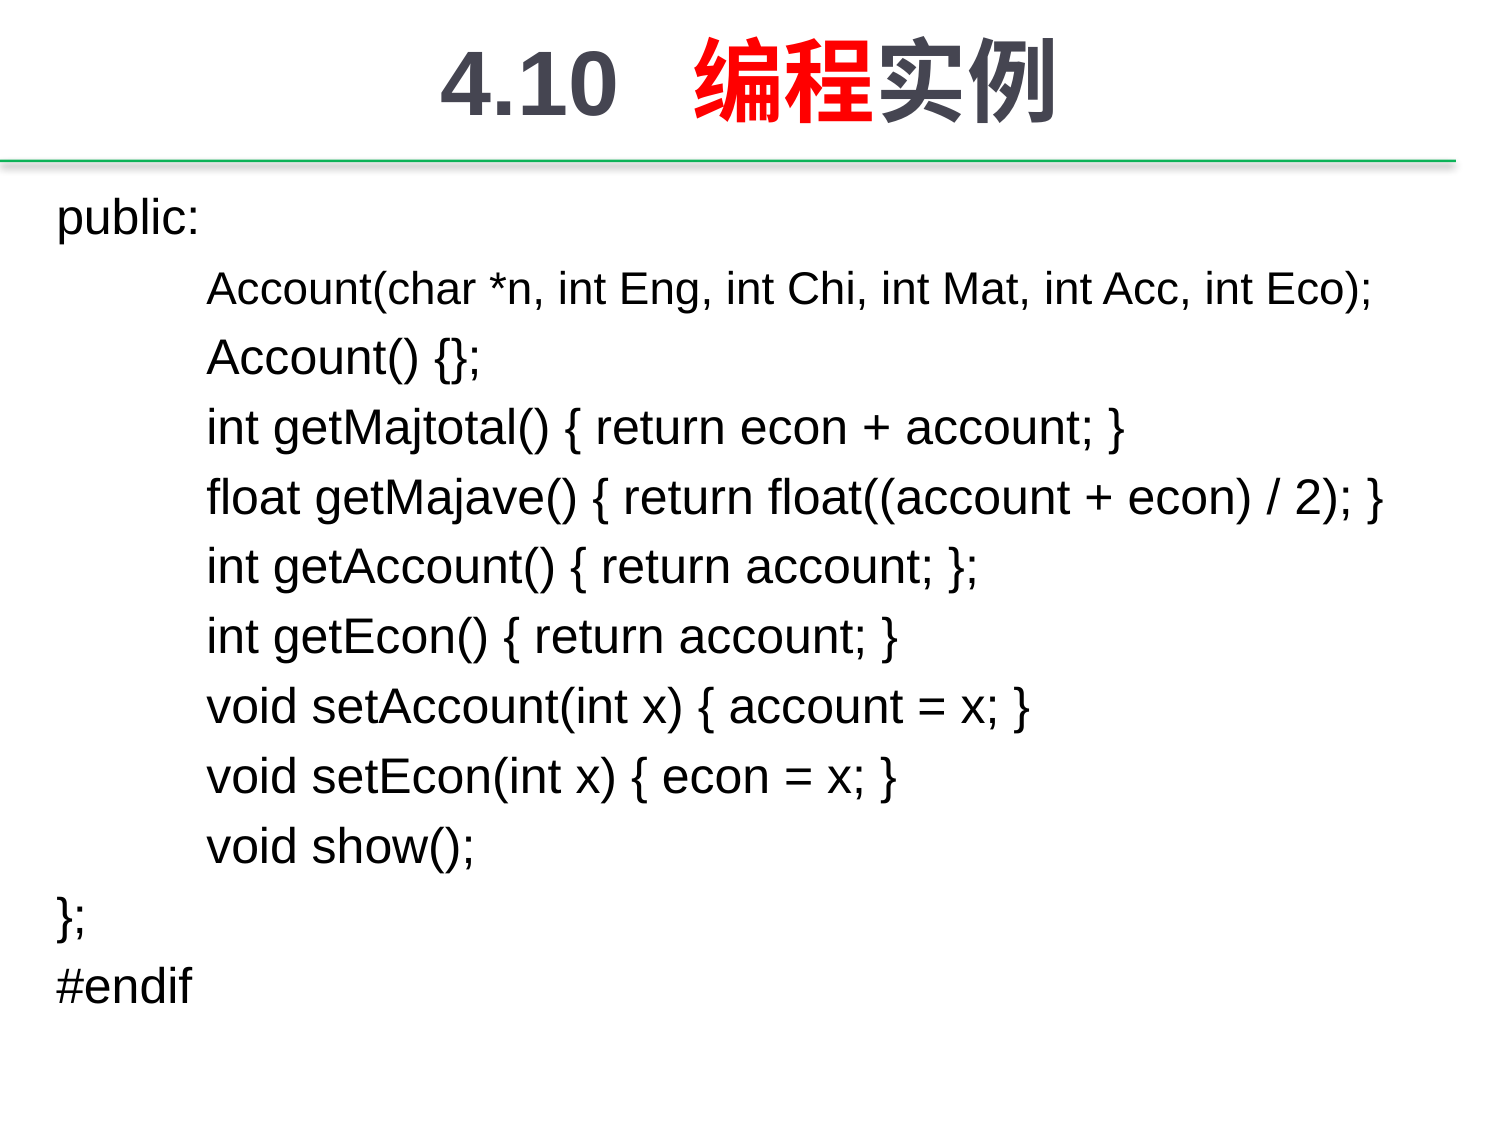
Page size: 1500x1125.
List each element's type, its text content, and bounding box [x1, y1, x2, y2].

list public: Account(char *n, int Eng, int Chi, int Mat, int Acc, int Eco); Account() {}; int getMajtotal() { return econ + account; } float getMajave() { return float((account + econ) / 2); } int getAccount() { return account; }; int getEcon() { return account; } void setAccount(int x) { account = x; } void setEcon(int x) { econ = x; } void show(); }; #endif [41, 176, 1456, 1025]
title 4.10 编程实例 [75, 12, 1425, 146]
